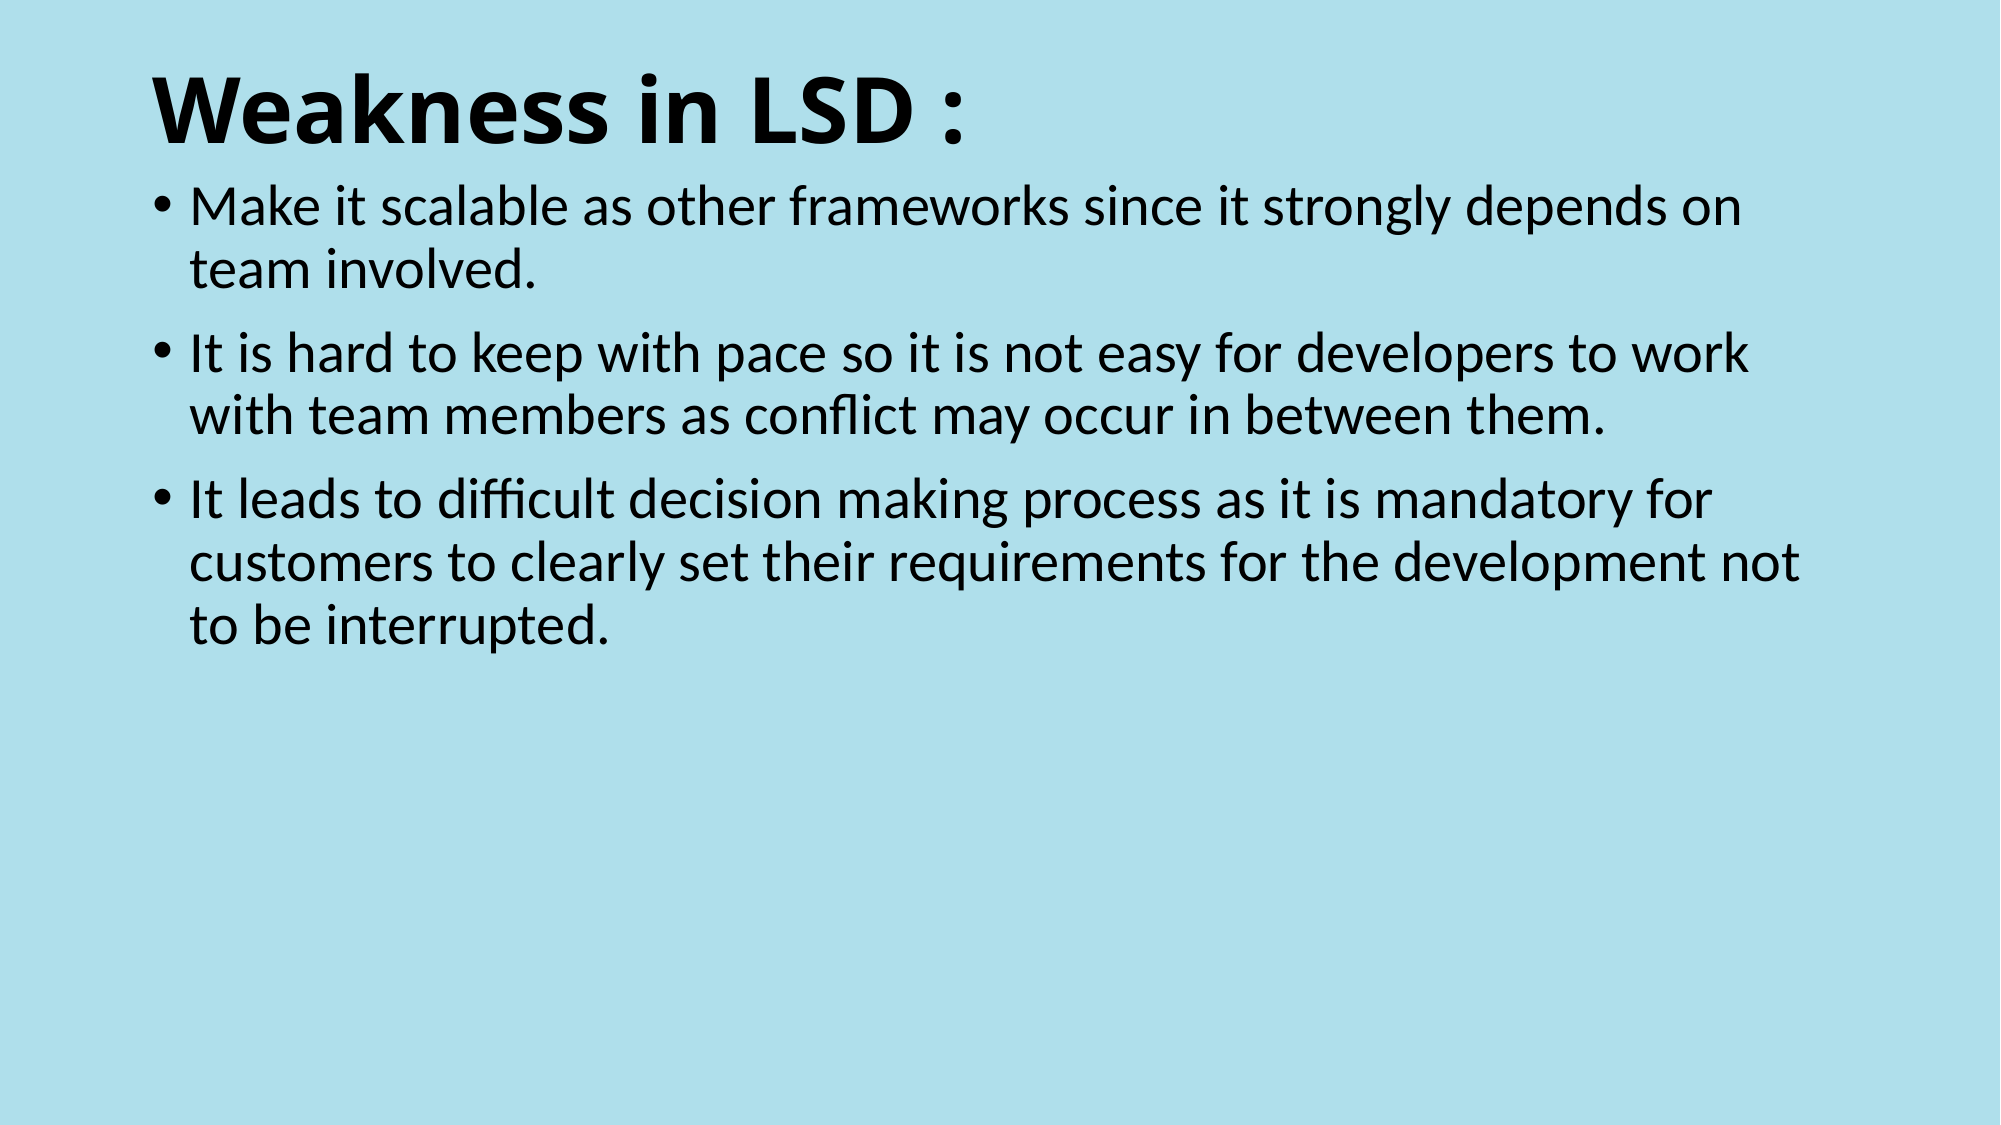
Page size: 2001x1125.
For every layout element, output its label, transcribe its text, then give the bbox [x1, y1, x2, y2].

list Make it scalable as other frameworks since it strongly depends on team involved. It is hard to keep with pace so it is not easy for developers to work with team members as conflict may occur in between them. It leads to difficult decision making process as it is mandatory for customers to clearly set their requirements for the development not to be interrupted. [137, 167, 1863, 1014]
title Weakness in LSD : [137, 59, 1863, 167]
